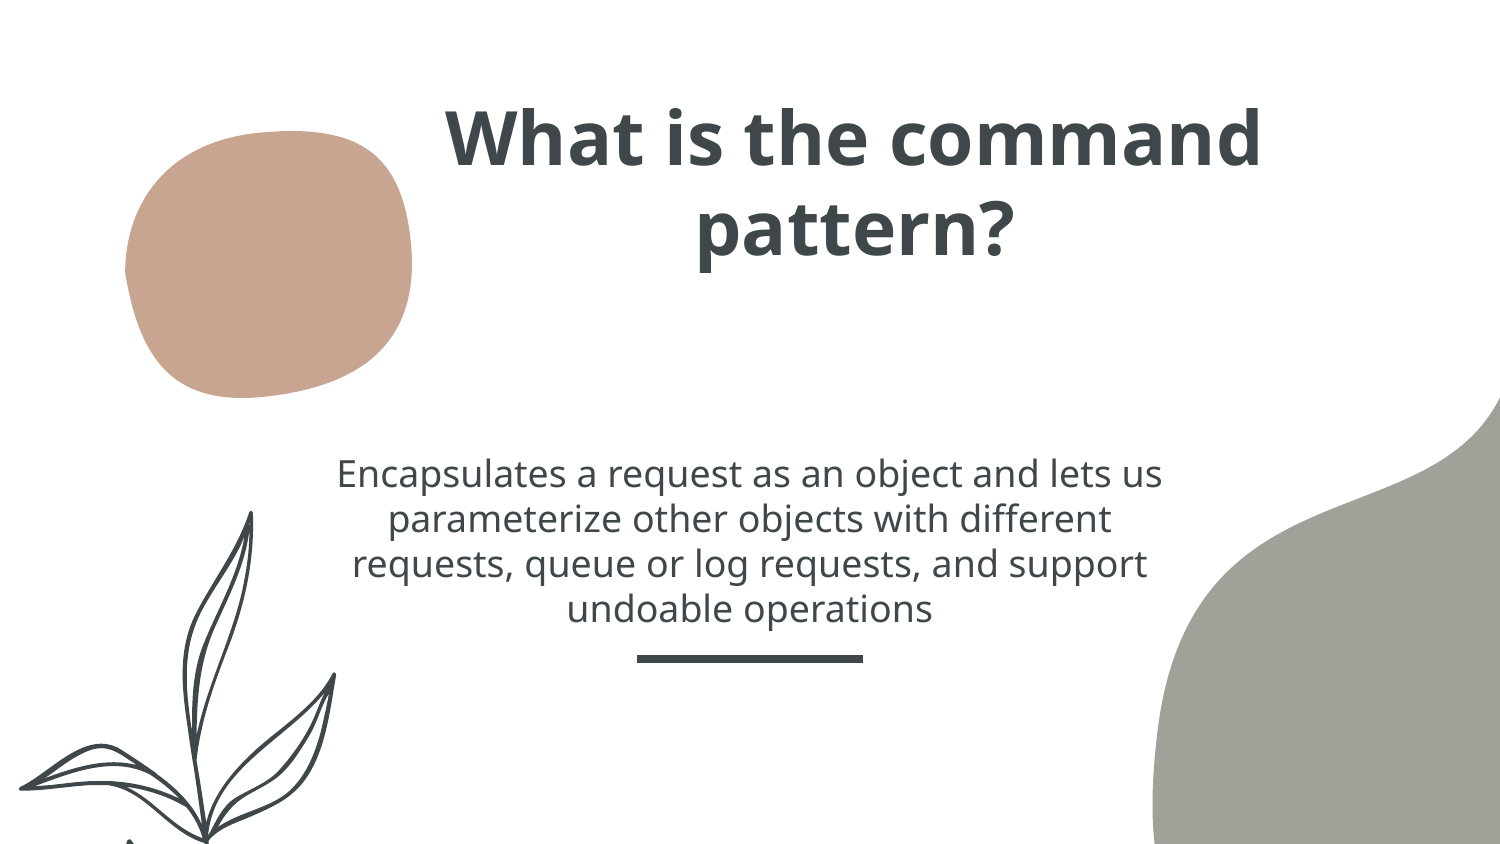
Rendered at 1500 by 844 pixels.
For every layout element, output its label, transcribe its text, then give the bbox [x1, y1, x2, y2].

subtitle Encapsulates a request as an object and lets us parameterize other objects with different requests, queue or log requests, and support undoable operations [312, 434, 1188, 638]
title What is the command pattern? [362, 36, 1348, 286]
text_box [636, 654, 864, 664]
